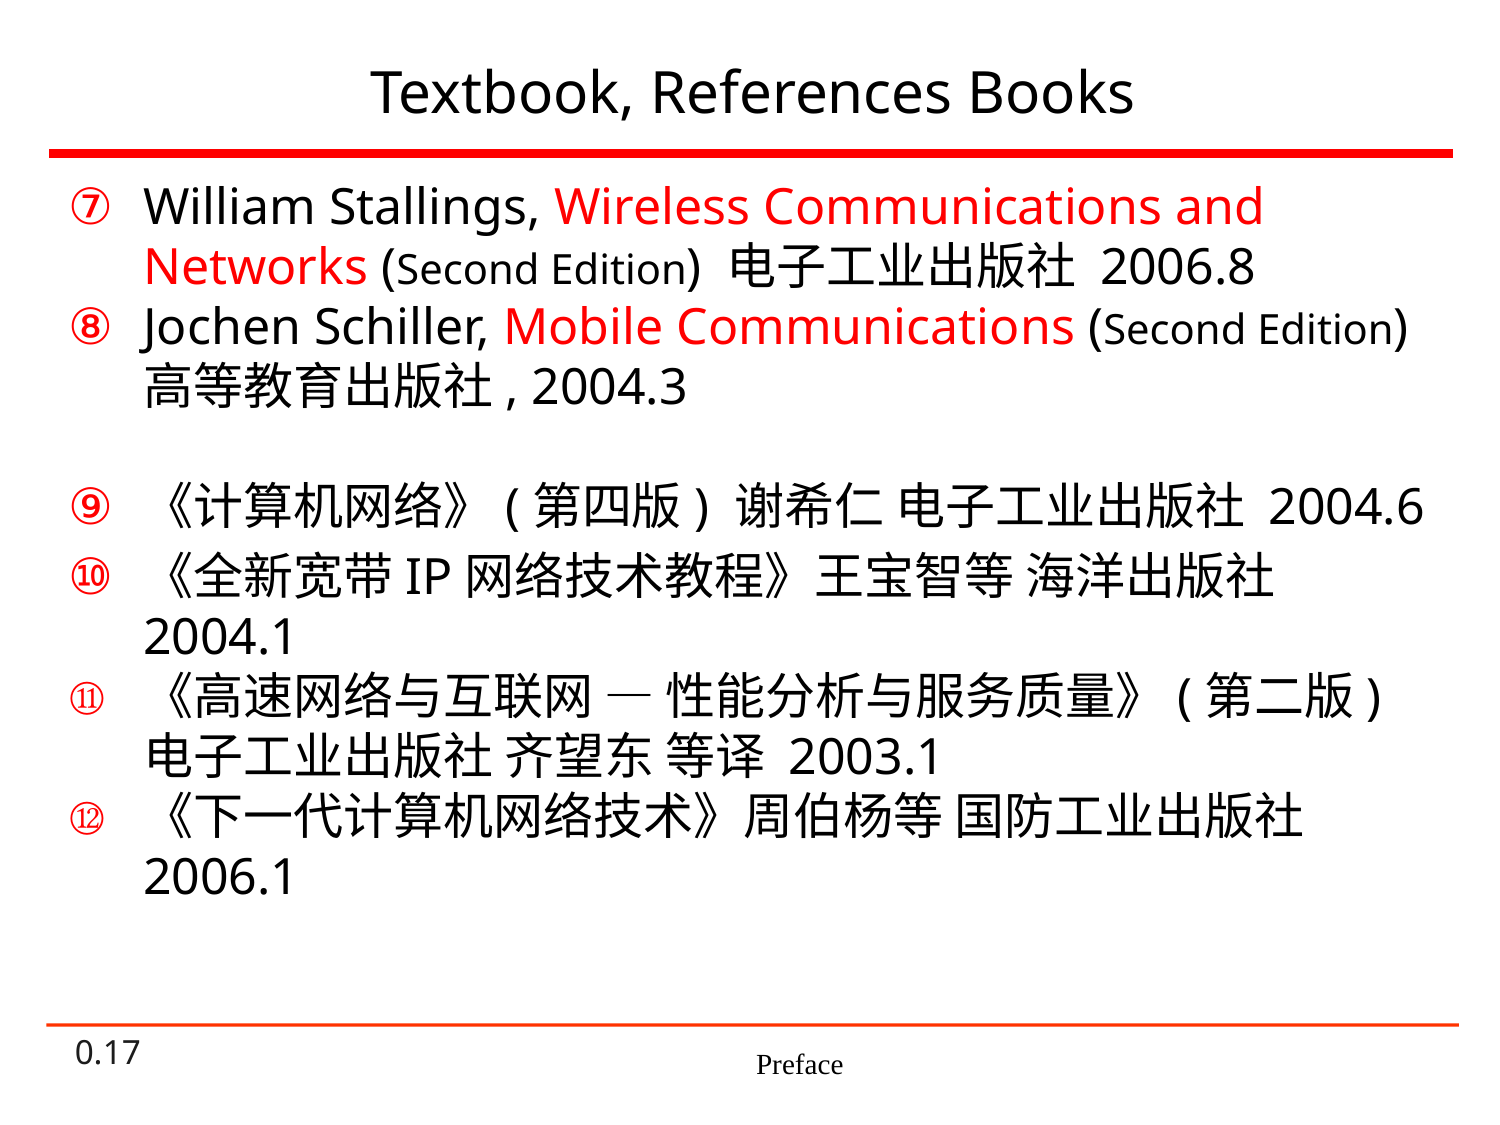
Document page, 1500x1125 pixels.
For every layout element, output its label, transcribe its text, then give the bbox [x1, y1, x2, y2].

footer Preface [512, 1037, 1088, 1089]
list William Stallings, Wireless Communications and Networks (Second Edition) 电子工业出版社 2006.8 Jochen Schiller, Mobile Communications (Second Edition) 高等教育出版社, 2004.3 《计算机网络》(第四版) 谢希仁 电子工业出版社 2004.6 《全新宽带IP网络技术教程》王宝智等 海洋出版社 2004.1 《高速网络与互联网 — 性能分析与服务质量》(第二版) 电子工业出版社 齐望东 等译 2003.1 《下一代计算机网络技术》周伯杨等 国防工业出版社 2006.1 [52, 166, 1456, 1012]
title Textbook, References Books [58, 37, 1448, 143]
